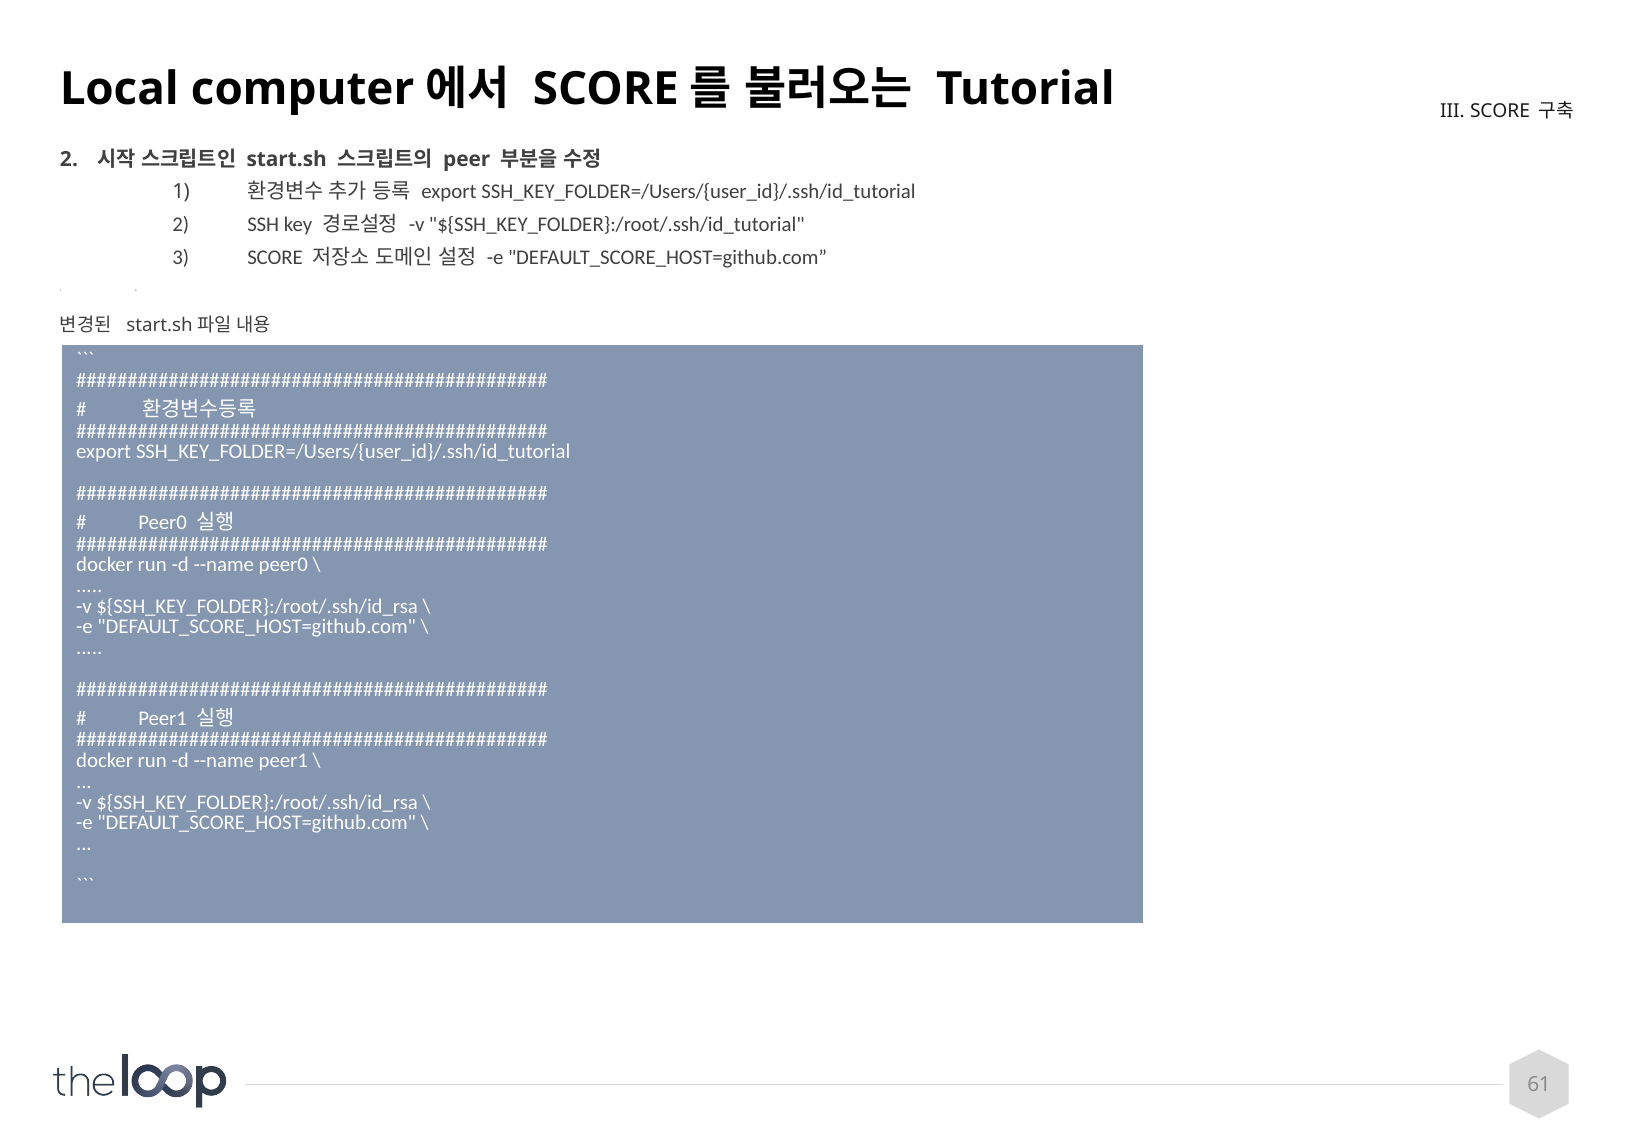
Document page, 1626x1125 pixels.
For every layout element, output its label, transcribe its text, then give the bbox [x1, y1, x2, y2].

list 시작 스크립트인 start.sh 스크립트의 peer 부분을 수정 환경변수 추가 등록 export SSH_KEY_FOLDER=/Users/{user_id}/.ssh/id_tutorial SSH key 경로설정 -v "${SSH_KEY_FOLDER}:/root/.ssh/id_tutorial" SCORE 저장소 도메인 설정 -e "DEFAULT_SCORE_HOST=github.com” 변 변경된 start.sh파일 내용 [44, 137, 1528, 518]
table_header ``` ############################################## # 환경변수등록 ############################################## export SSH_KEY_FOLDER=/Users/{user_id}/.ssh/id_tutorial ############################################## # Peer0 실행 ############################################## docker run -d --name peer0 \ ..... -v ${SSH_KEY_FOLDER}:/root/.ssh/id_rsa \ -e "DEFAULT_SCORE_HOST=github.com" \ ..... ############################################## # Peer1 실행 ############################################## docker run -d --name peer1 \ ... -v ${SSH_KEY_FOLDER}:/root/.ssh/id_rsa \ -e "DEFAULT_SCORE_HOST=github.com" \ ... ``` [62, 345, 1143, 923]
picture [21, 1021, 258, 1125]
slide_number 61 [1497, 1054, 1581, 1115]
text_box III. SCORE 구축 [1271, 93, 1589, 130]
title Local computer에서 SCORE를 불러오는 Tutorial [44, 59, 1514, 121]
